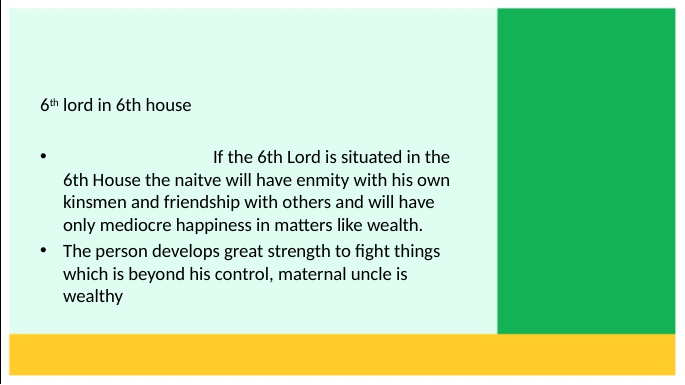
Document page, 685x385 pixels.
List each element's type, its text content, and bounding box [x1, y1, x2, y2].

picture [0, 0, 684, 384]
list 6th lord in 6th house If the 6th Lord is situated in the 6th House the naitve will have enmity with his own kinsmen and friendship with others and will have only mediocre happiness in matters like wealth. The person develops great strength to fight things which is beyond his control, maternal uncle is wealthy [34, 89, 468, 344]
